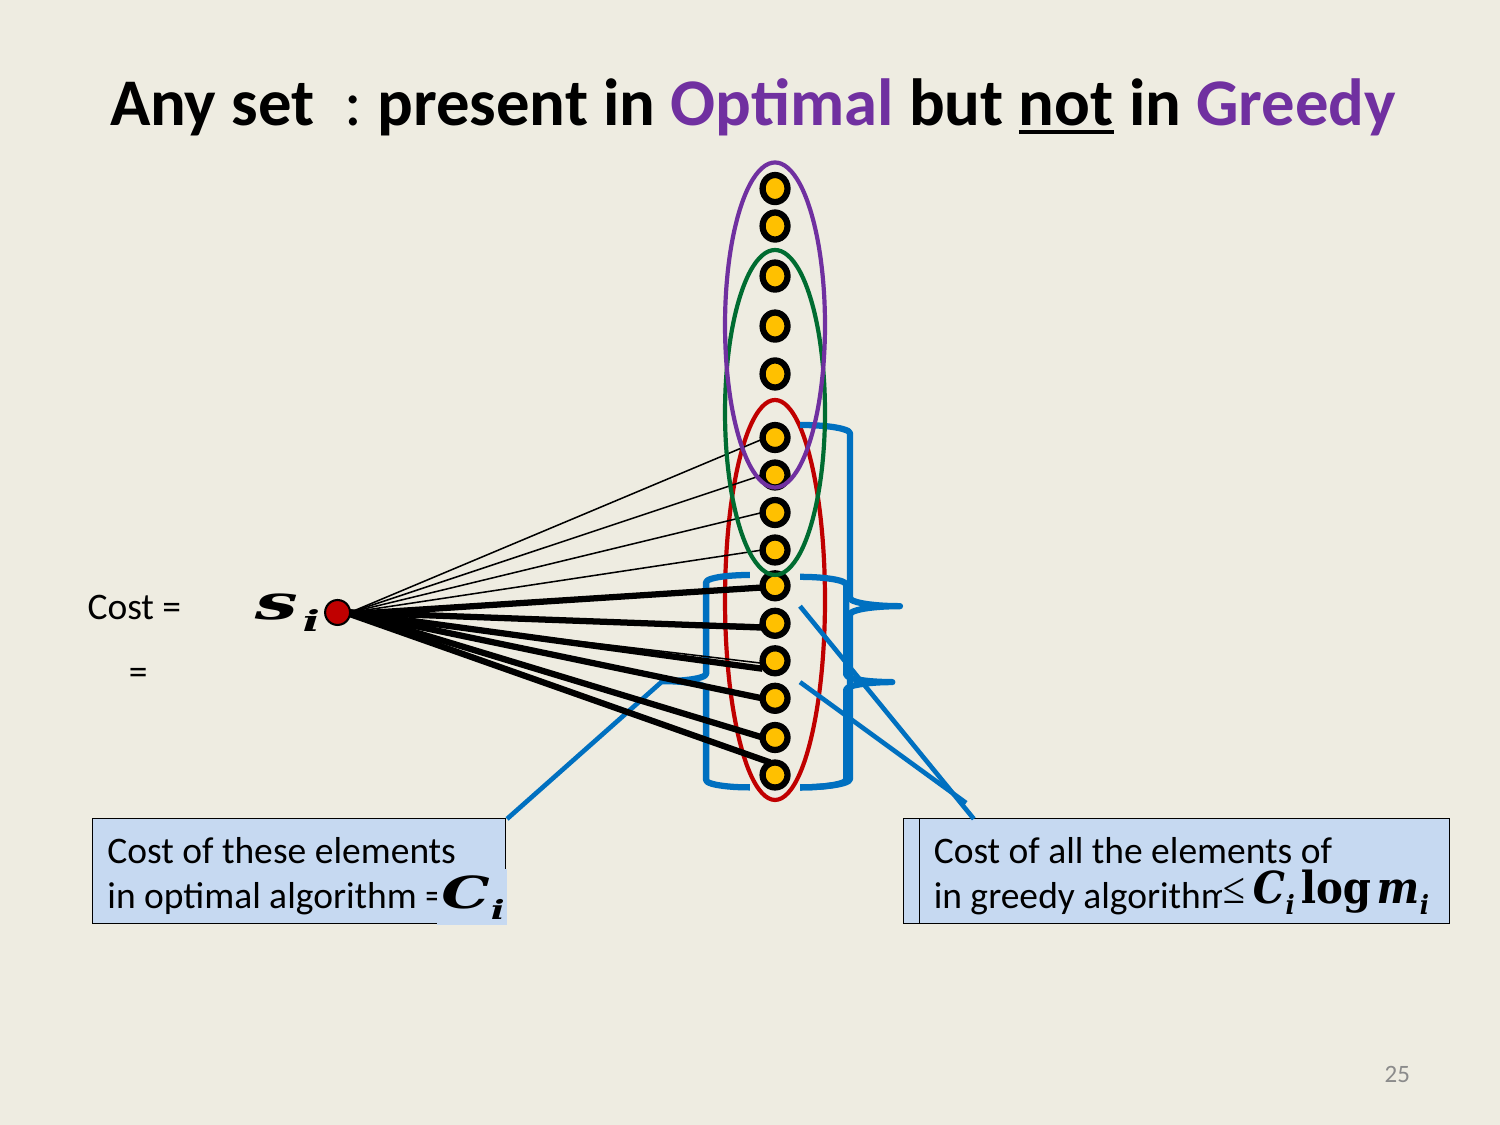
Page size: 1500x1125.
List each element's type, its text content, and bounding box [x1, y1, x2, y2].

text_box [349, 424, 723, 586]
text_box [762, 584, 788, 788]
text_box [724, 162, 826, 488]
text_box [349, 613, 771, 763]
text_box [349, 770, 757, 788]
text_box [87, 574, 751, 926]
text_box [724, 494, 826, 576]
slide_number 25 [1074, 1042, 1425, 1103]
text_box [763, 796, 788, 803]
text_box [799, 424, 1469, 926]
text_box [349, 587, 757, 611]
